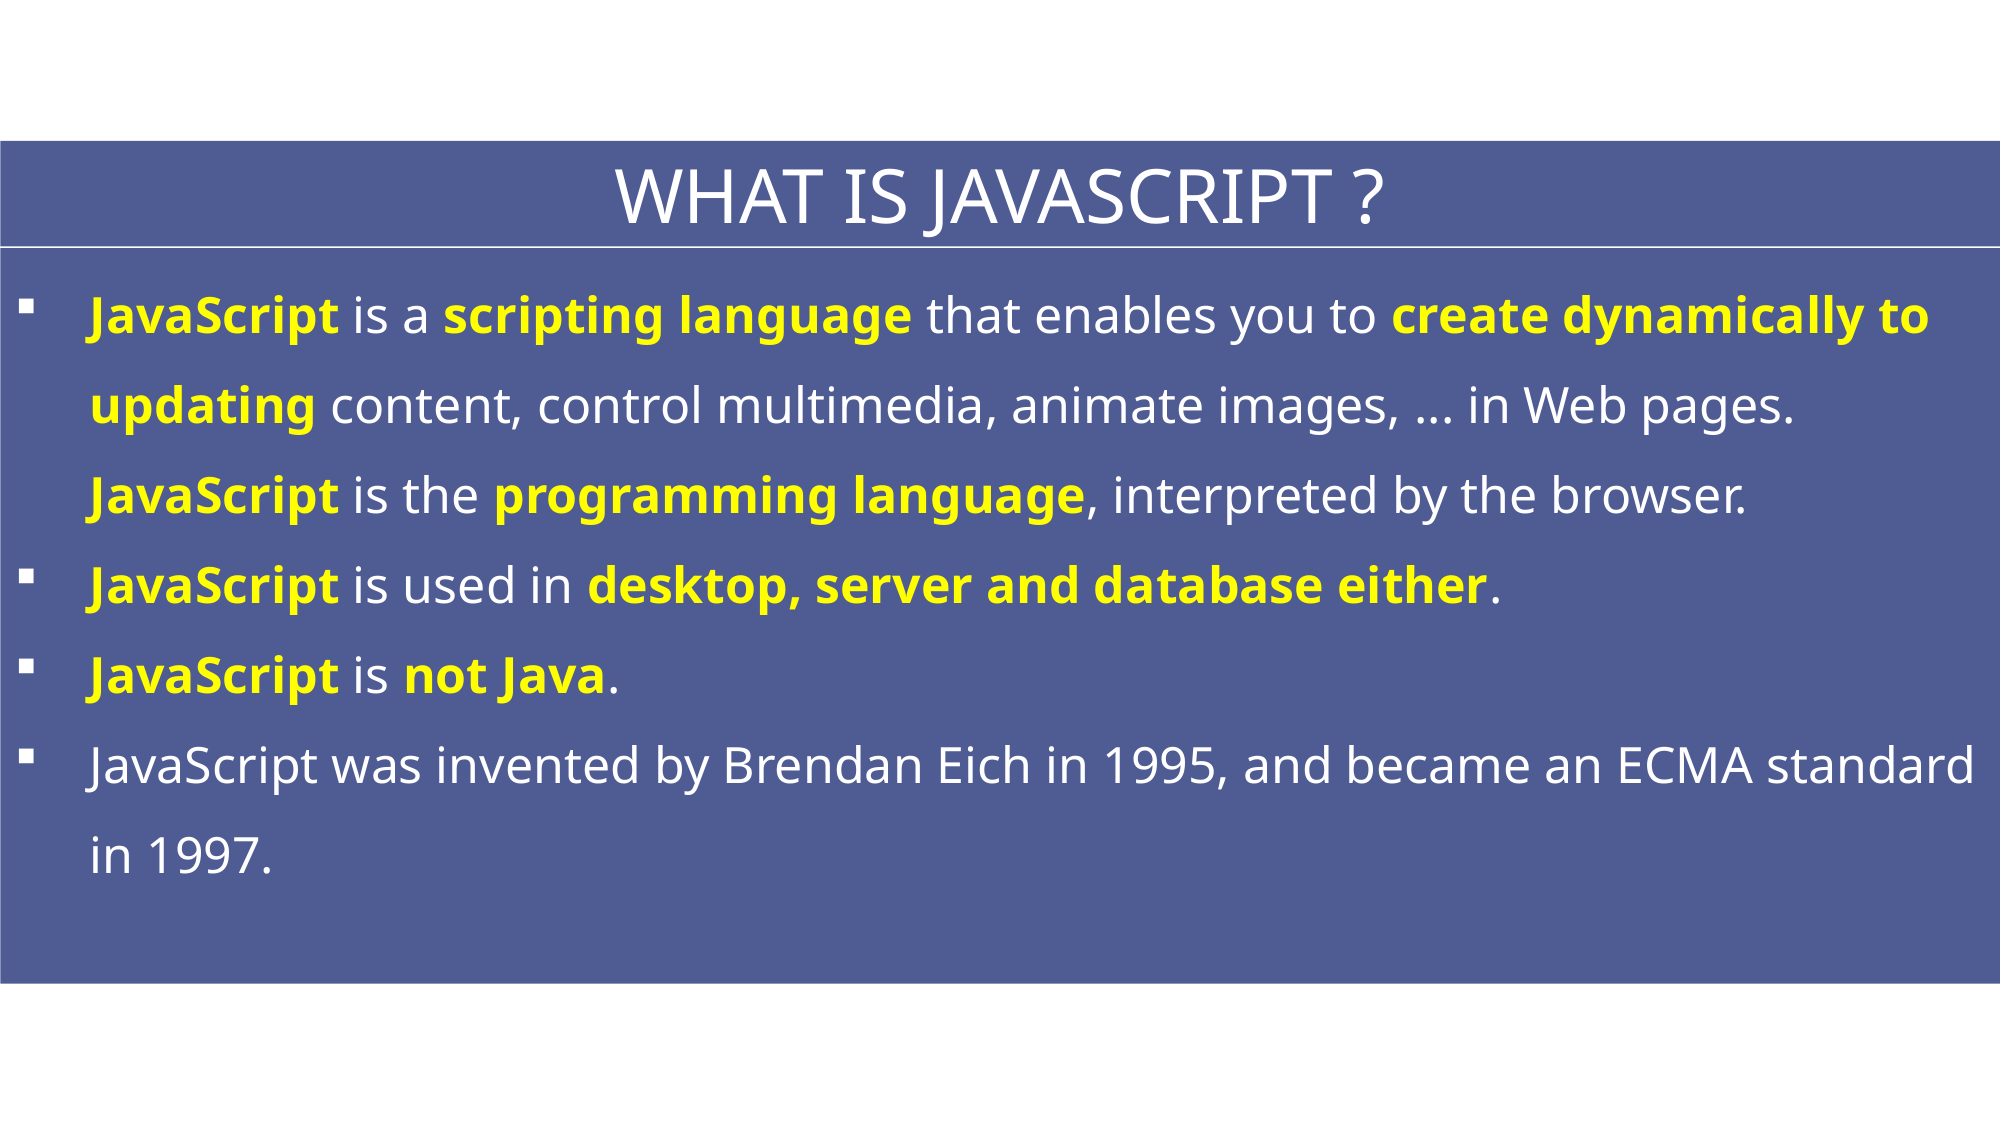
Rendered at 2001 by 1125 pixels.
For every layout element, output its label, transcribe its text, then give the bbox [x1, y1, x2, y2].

text_box WHAT IS JAVASCRIPT ? [0, 140, 2000, 245]
text_box JavaScript is a scripting language that enables you to create dynamically to updating content, control multimedia, animate images, ... in Web pages. JavaScript is the programming language, interpreted by the browser. JavaScript is used in desktop, server and database either. JavaScript is not Java. JavaScript was invented by Brendan Eich in 1995, and became an ECMA standard in 1997. [0, 248, 2000, 984]
